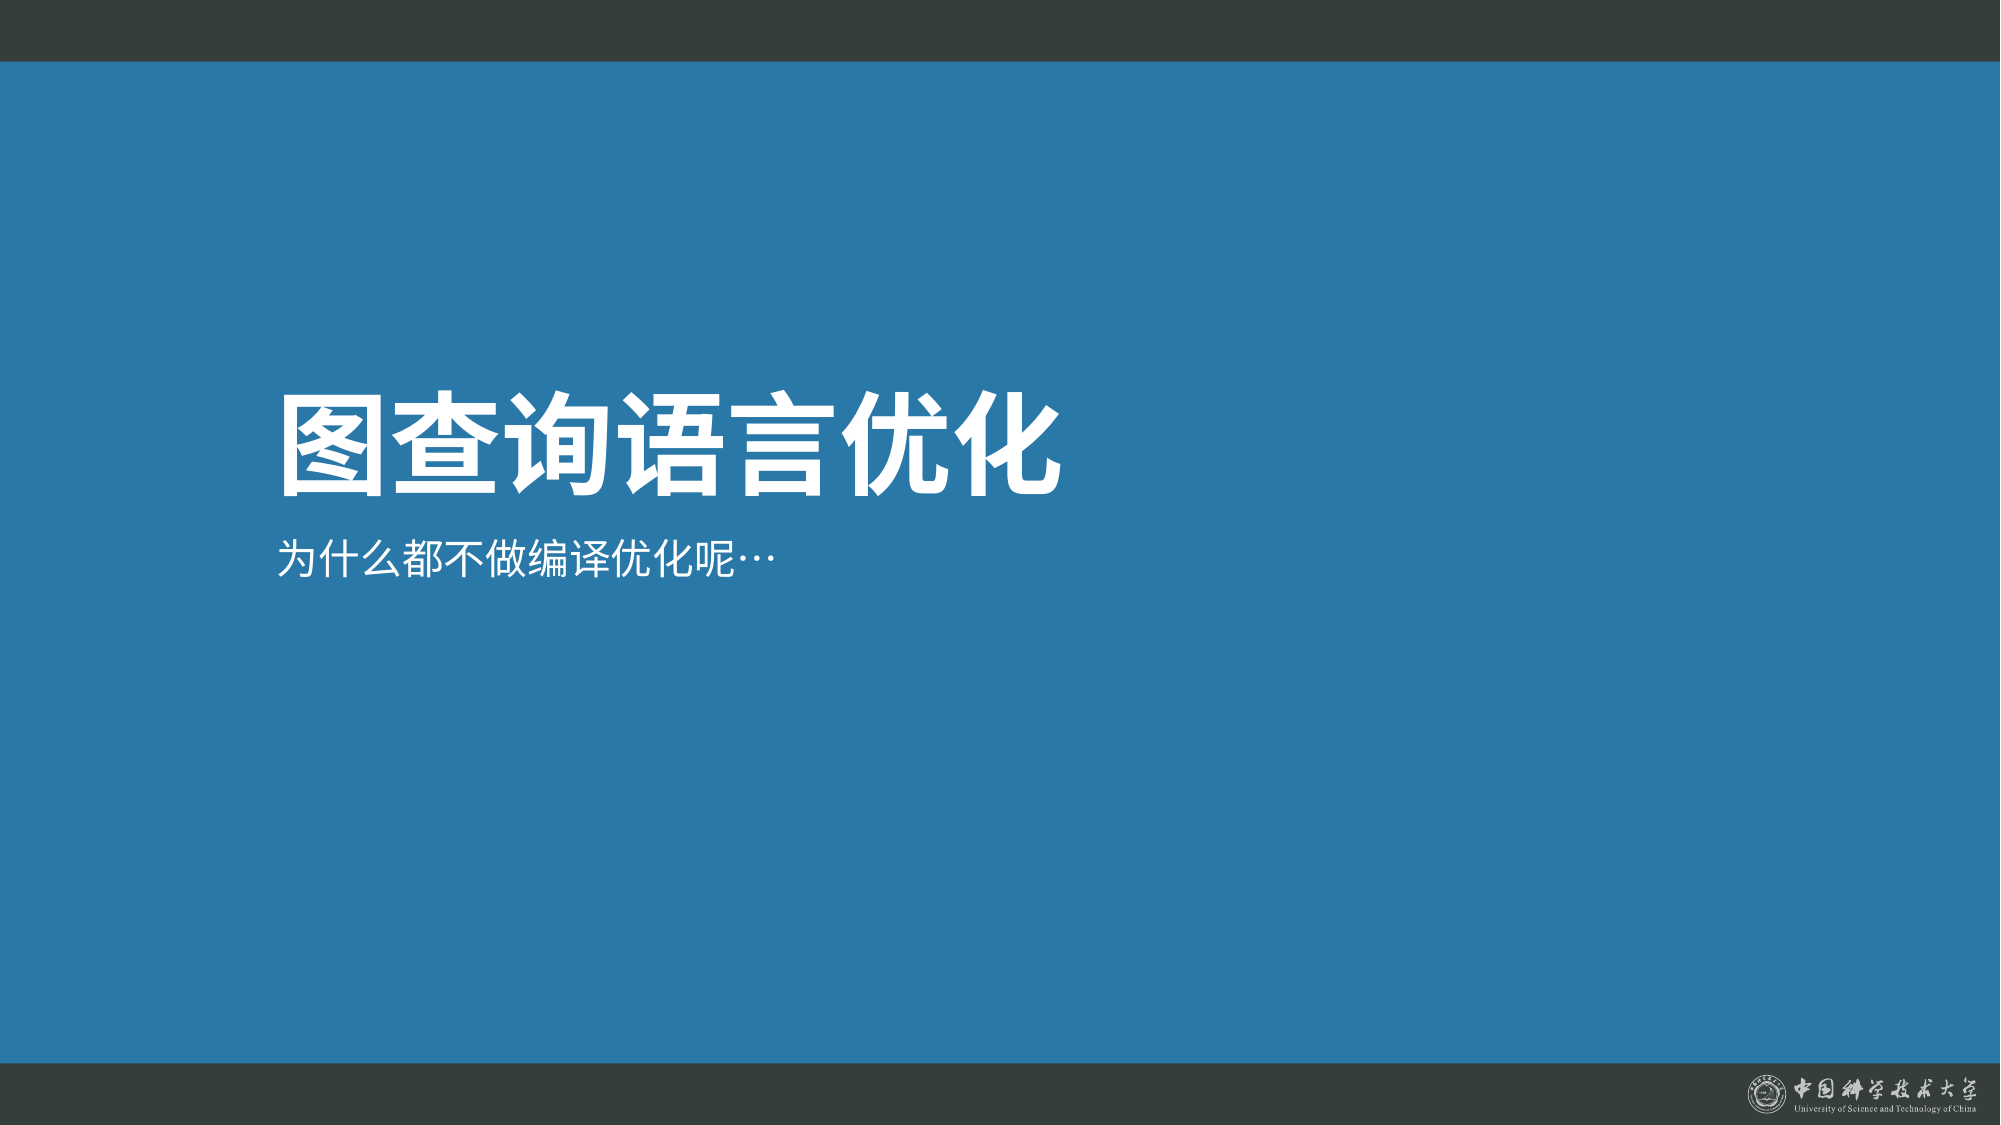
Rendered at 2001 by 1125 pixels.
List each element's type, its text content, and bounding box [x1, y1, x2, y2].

title 图查询语言优化 [262, 130, 1738, 518]
list 为什么都不做编译优化呢… [262, 531, 1738, 670]
